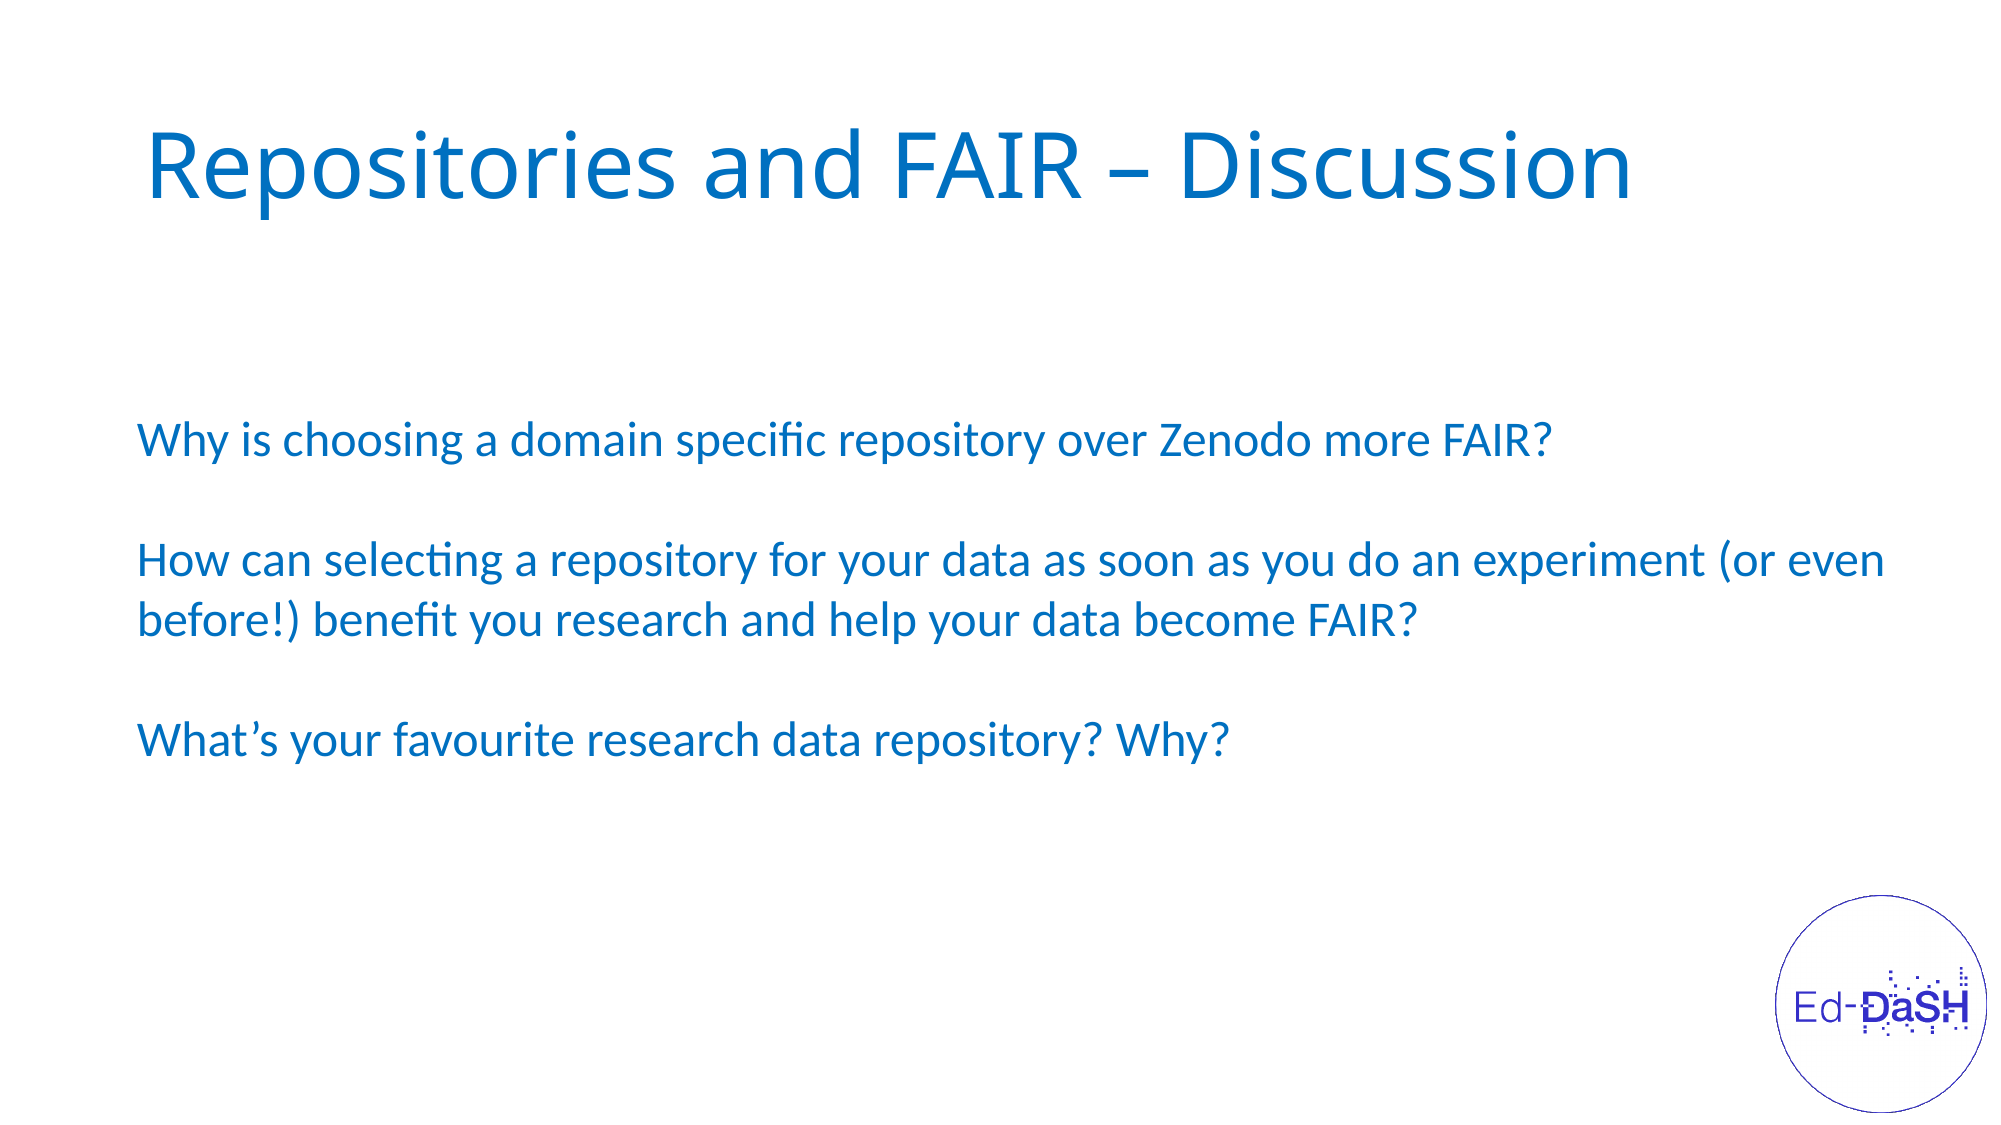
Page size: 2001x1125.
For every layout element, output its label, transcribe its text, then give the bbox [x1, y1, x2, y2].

picture [1774, 895, 1987, 1114]
title Repositories and FAIR – Discussion [136, 59, 1863, 278]
text_box Why is choosing a domain specific repository over Zenodo more FAIR? How can selecting a repository for your data as soon as you do an experiment (or even before!) benefit you research and help your data become FAIR? What’s your favourite research data repository? Why? [129, 338, 1916, 774]
